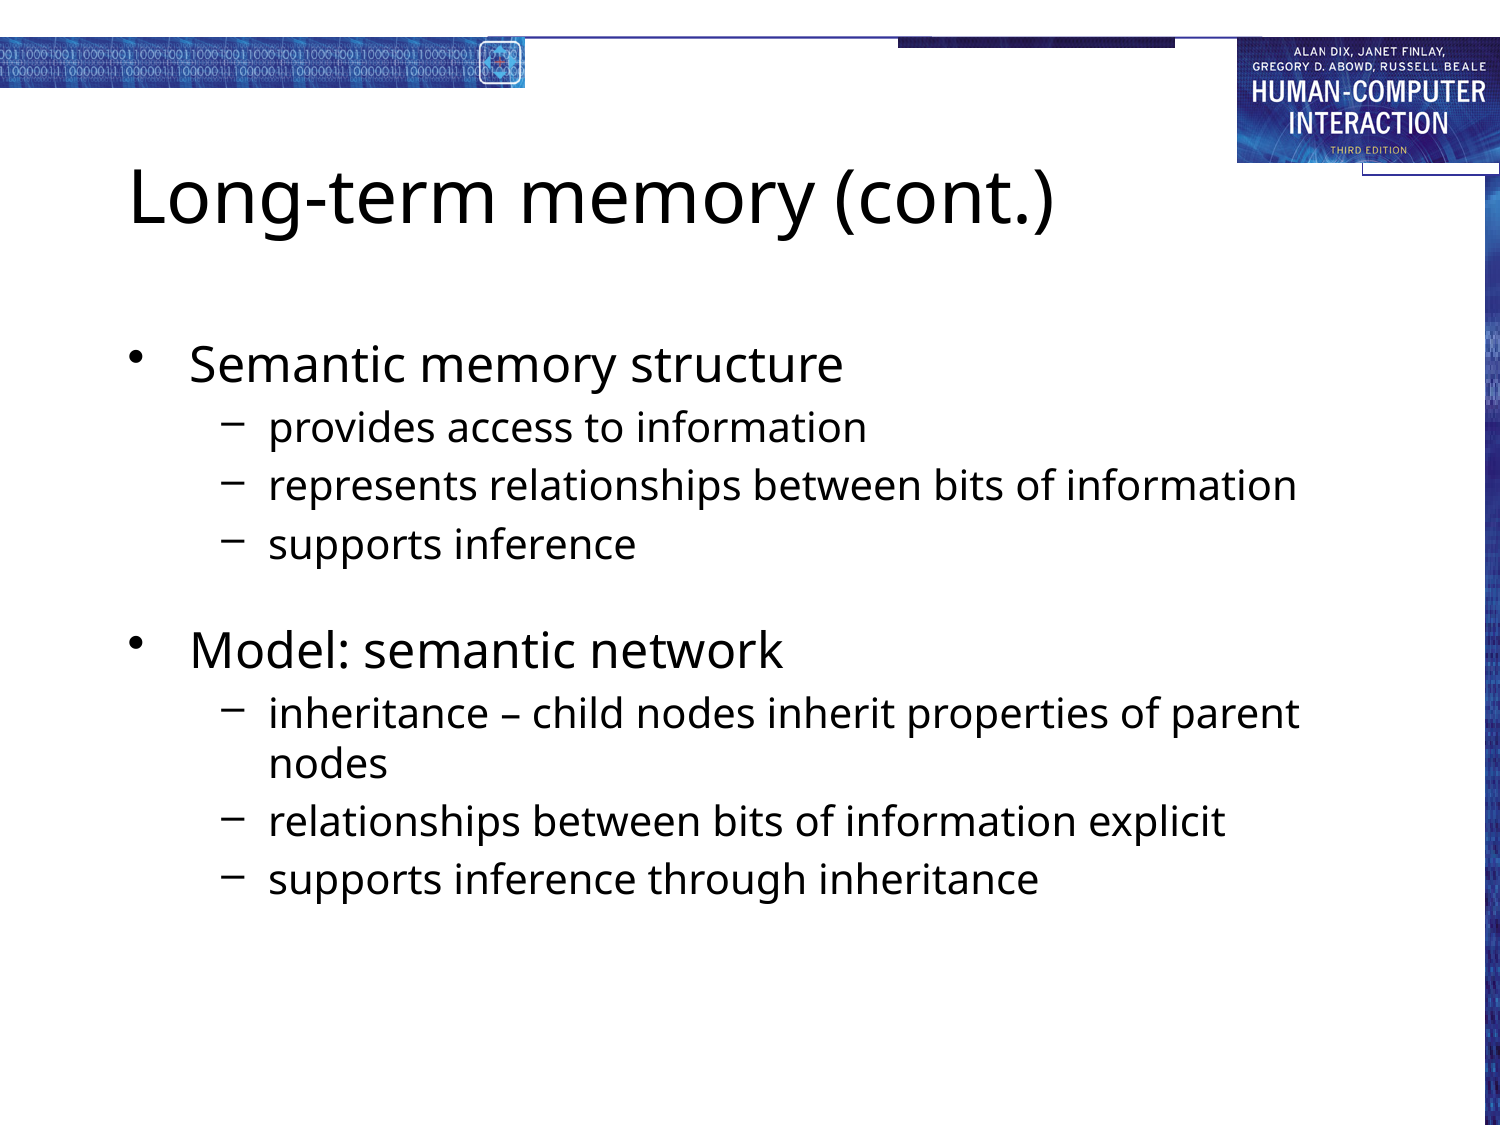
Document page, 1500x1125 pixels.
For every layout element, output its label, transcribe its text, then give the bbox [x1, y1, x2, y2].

picture [1237, 37, 1500, 163]
title Long-term memory (cont.) [112, 99, 1238, 288]
picture [1485, 176, 1500, 1125]
picture [898, 37, 1175, 48]
picture [0, 37, 525, 88]
list Semantic memory structure provides access to information represents relationships between bits of information supports inference Model: semantic network inheritance – child nodes inherit properties of parent nodes relationships between bits of information explicit supports inference through inheritance [112, 324, 1388, 1000]
